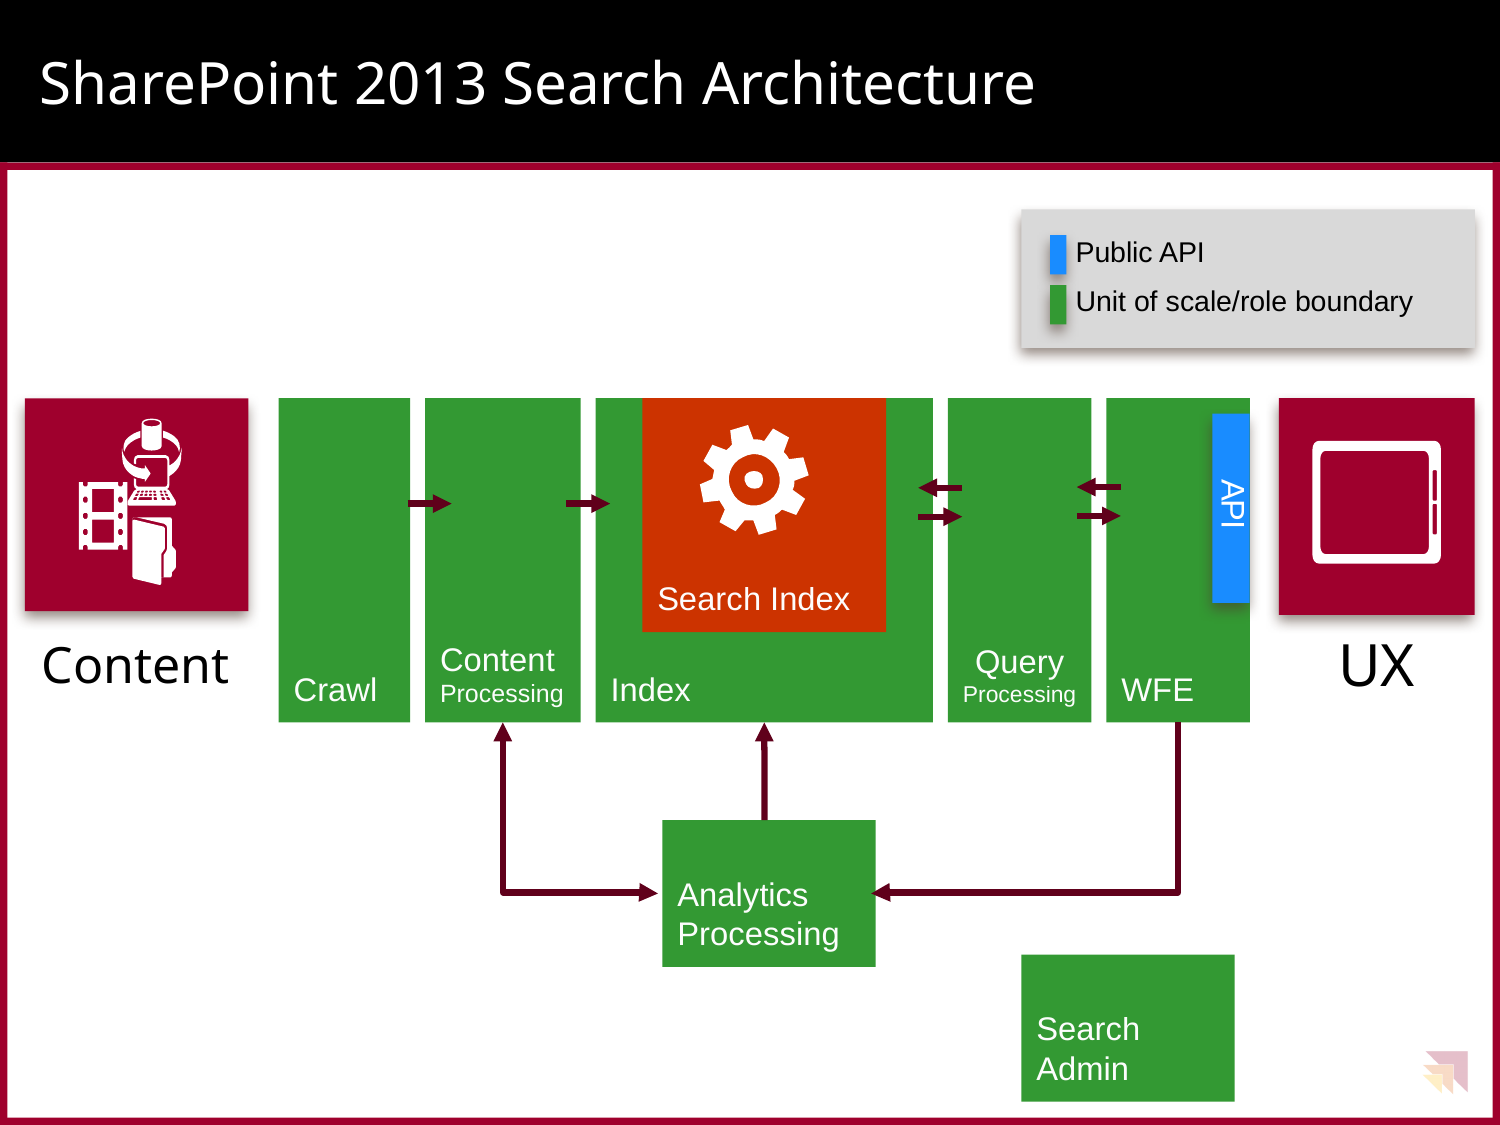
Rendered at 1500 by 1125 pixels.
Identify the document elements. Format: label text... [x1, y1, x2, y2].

text_box Index [593, 396, 935, 725]
text_box Crawl [277, 396, 412, 725]
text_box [24, 398, 249, 703]
text_box [699, 424, 809, 535]
text_box API [1212, 413, 1250, 604]
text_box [870, 722, 1179, 894]
text_box Content Processing [423, 396, 583, 725]
text_box Search Index [640, 396, 888, 634]
text_box Search Admin [1019, 952, 1237, 1104]
title SharePoint 2013 Search Architecture [24, 12, 1438, 150]
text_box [494, 730, 667, 886]
text_box WFE [1104, 396, 1252, 725]
text_box UX [1309, 626, 1444, 708]
text_box [1310, 438, 1444, 566]
text_box Query Processing [946, 396, 1093, 720]
text_box [1021, 208, 1476, 349]
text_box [442, 878, 521, 967]
text_box [1049, 284, 1067, 325]
text_box Analytics Processing [660, 818, 878, 969]
text_box Public API [1075, 232, 1313, 276]
text_box [1278, 397, 1475, 616]
text_box Unit of scale/role boundary [1075, 280, 1440, 325]
text_box [1049, 234, 1067, 275]
